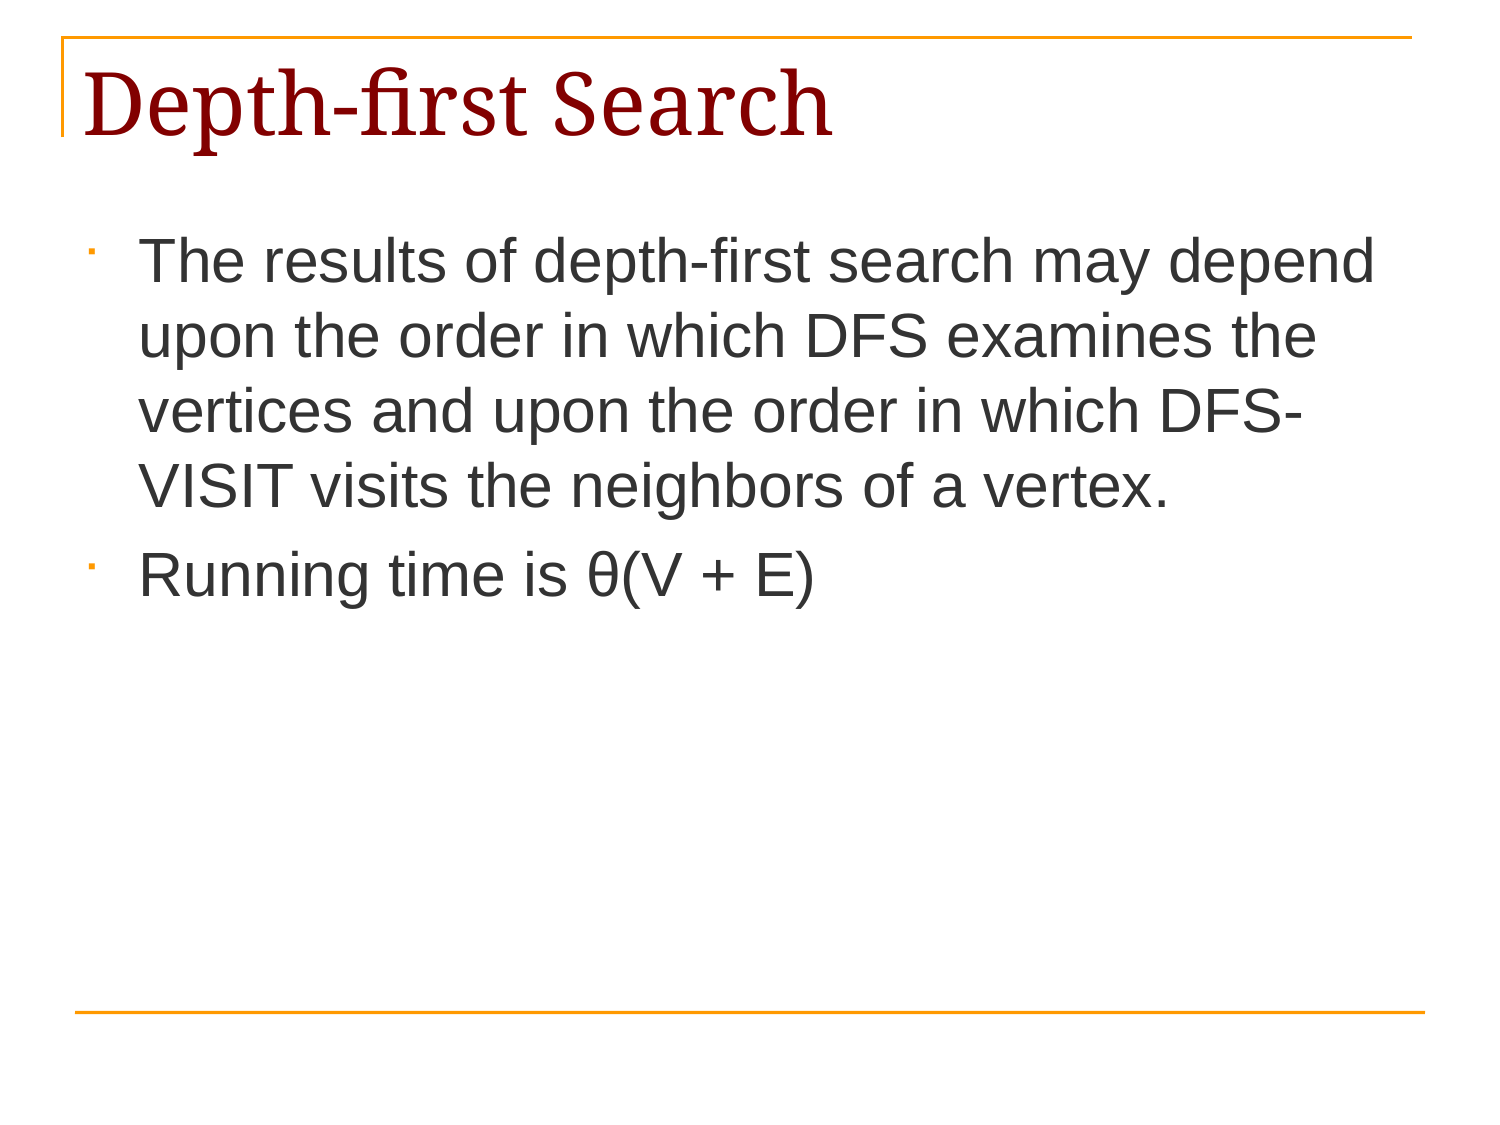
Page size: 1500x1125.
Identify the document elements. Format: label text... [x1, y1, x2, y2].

list The results of depth-first search may depend upon the order in which DFS examines the vertices and upon the order in which DFS-VISIT visits the neighbors of a vertex. Running time is θ(V + E) [74, 211, 1426, 994]
title Depth-first Search [74, 39, 1426, 196]
